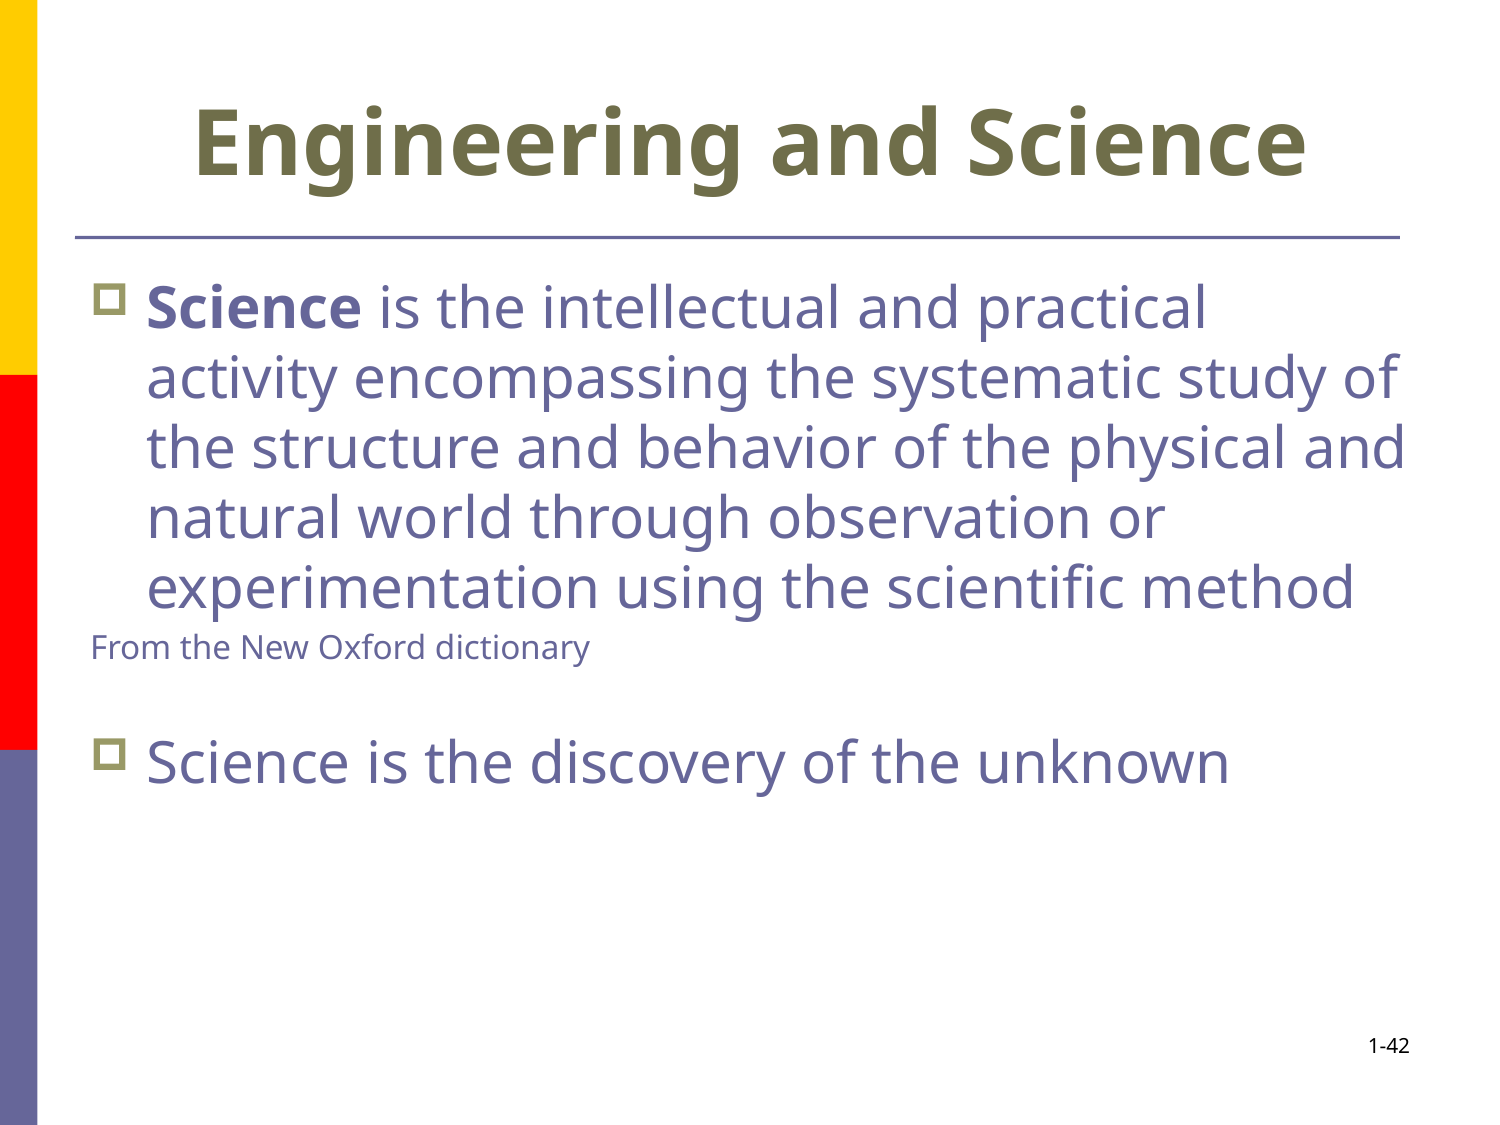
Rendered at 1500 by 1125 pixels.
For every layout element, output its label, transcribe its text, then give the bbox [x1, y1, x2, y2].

list Science is the intellectual and practical activity encompassing the systematic study of the structure and behavior of the physical and natural world through observation or experimentation using the scientific method From the New Oxford dictionary Science is the discovery of the unknown [75, 262, 1425, 1006]
slide_number 1-42 [1074, 1025, 1425, 1100]
title Engineering and Science [75, 45, 1425, 233]
